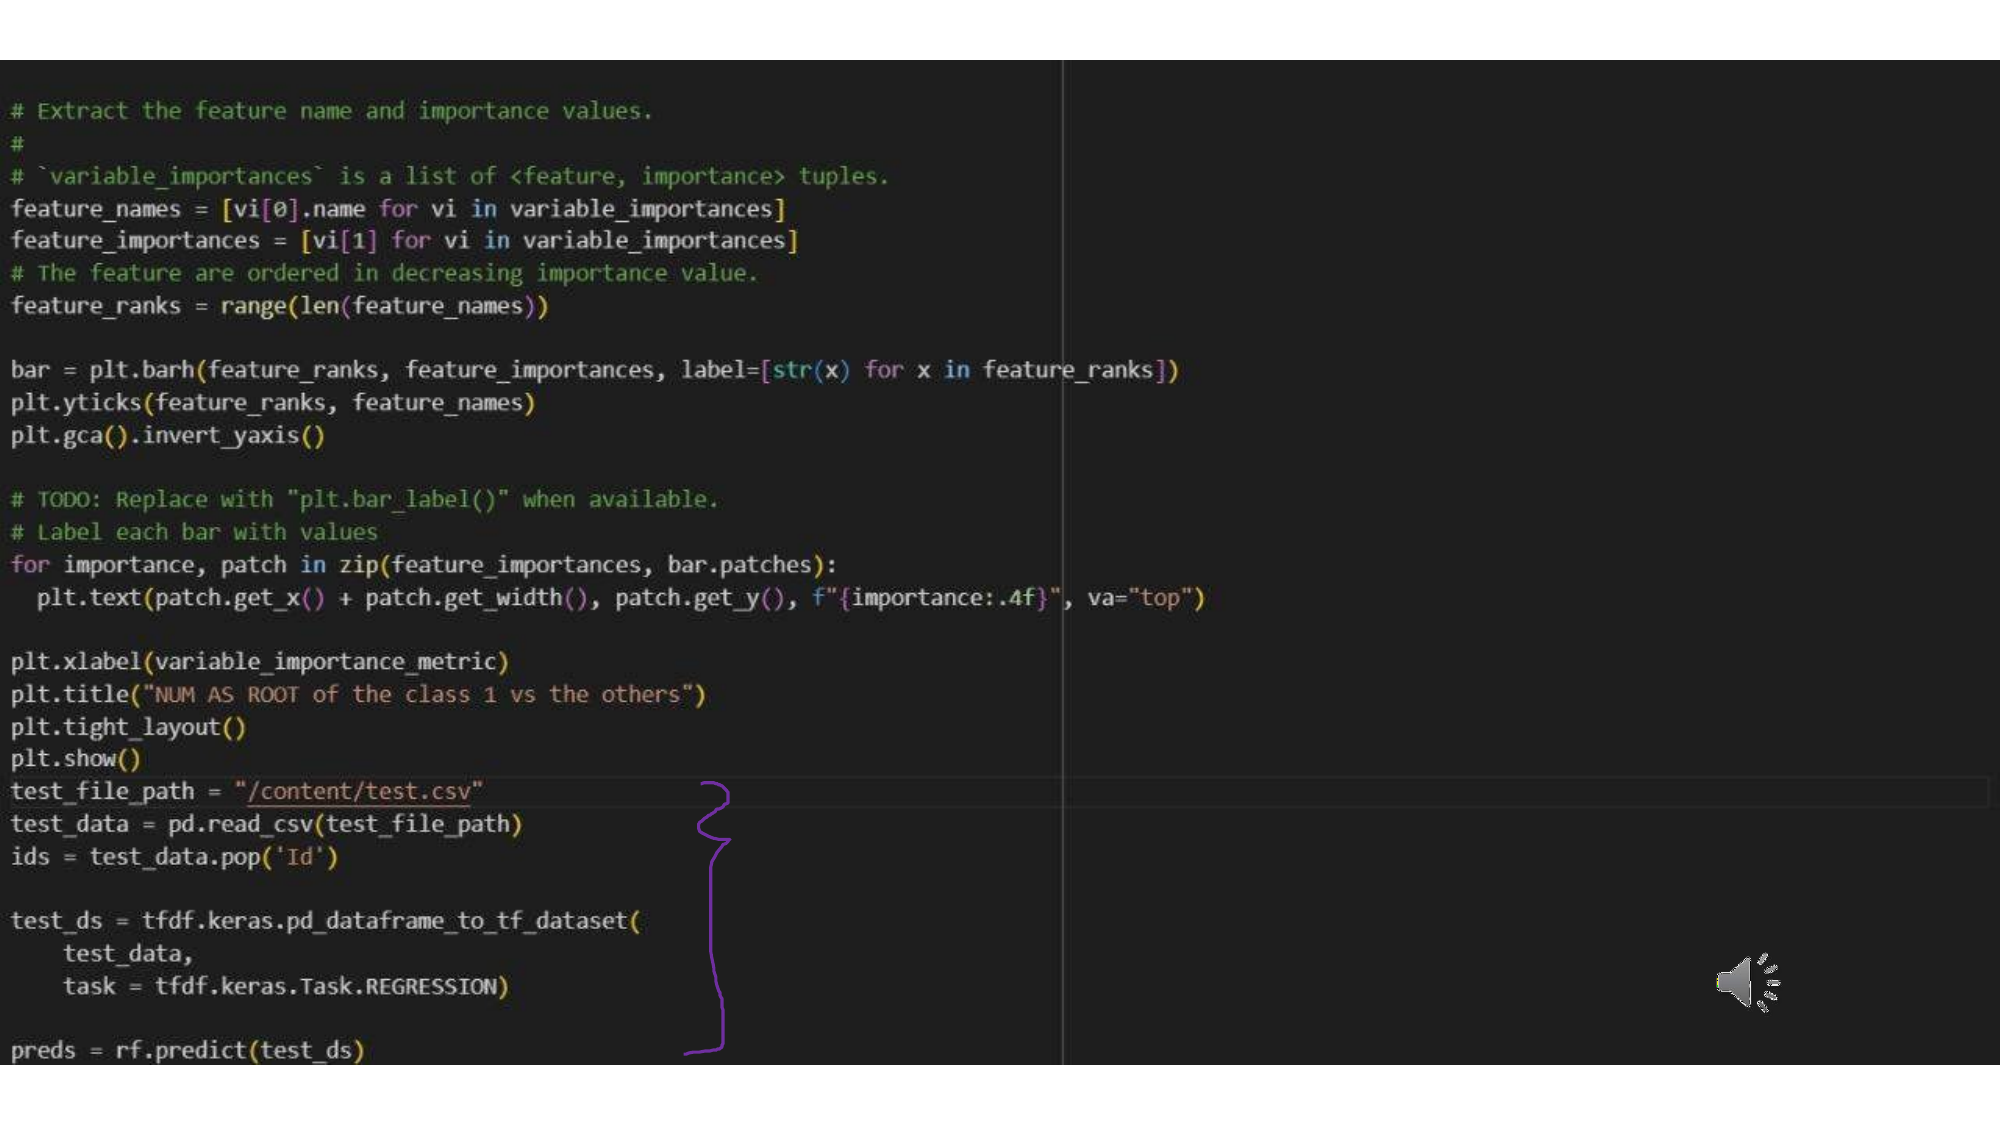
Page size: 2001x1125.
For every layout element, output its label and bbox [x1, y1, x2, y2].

text_box [0, 59, 2000, 1066]
